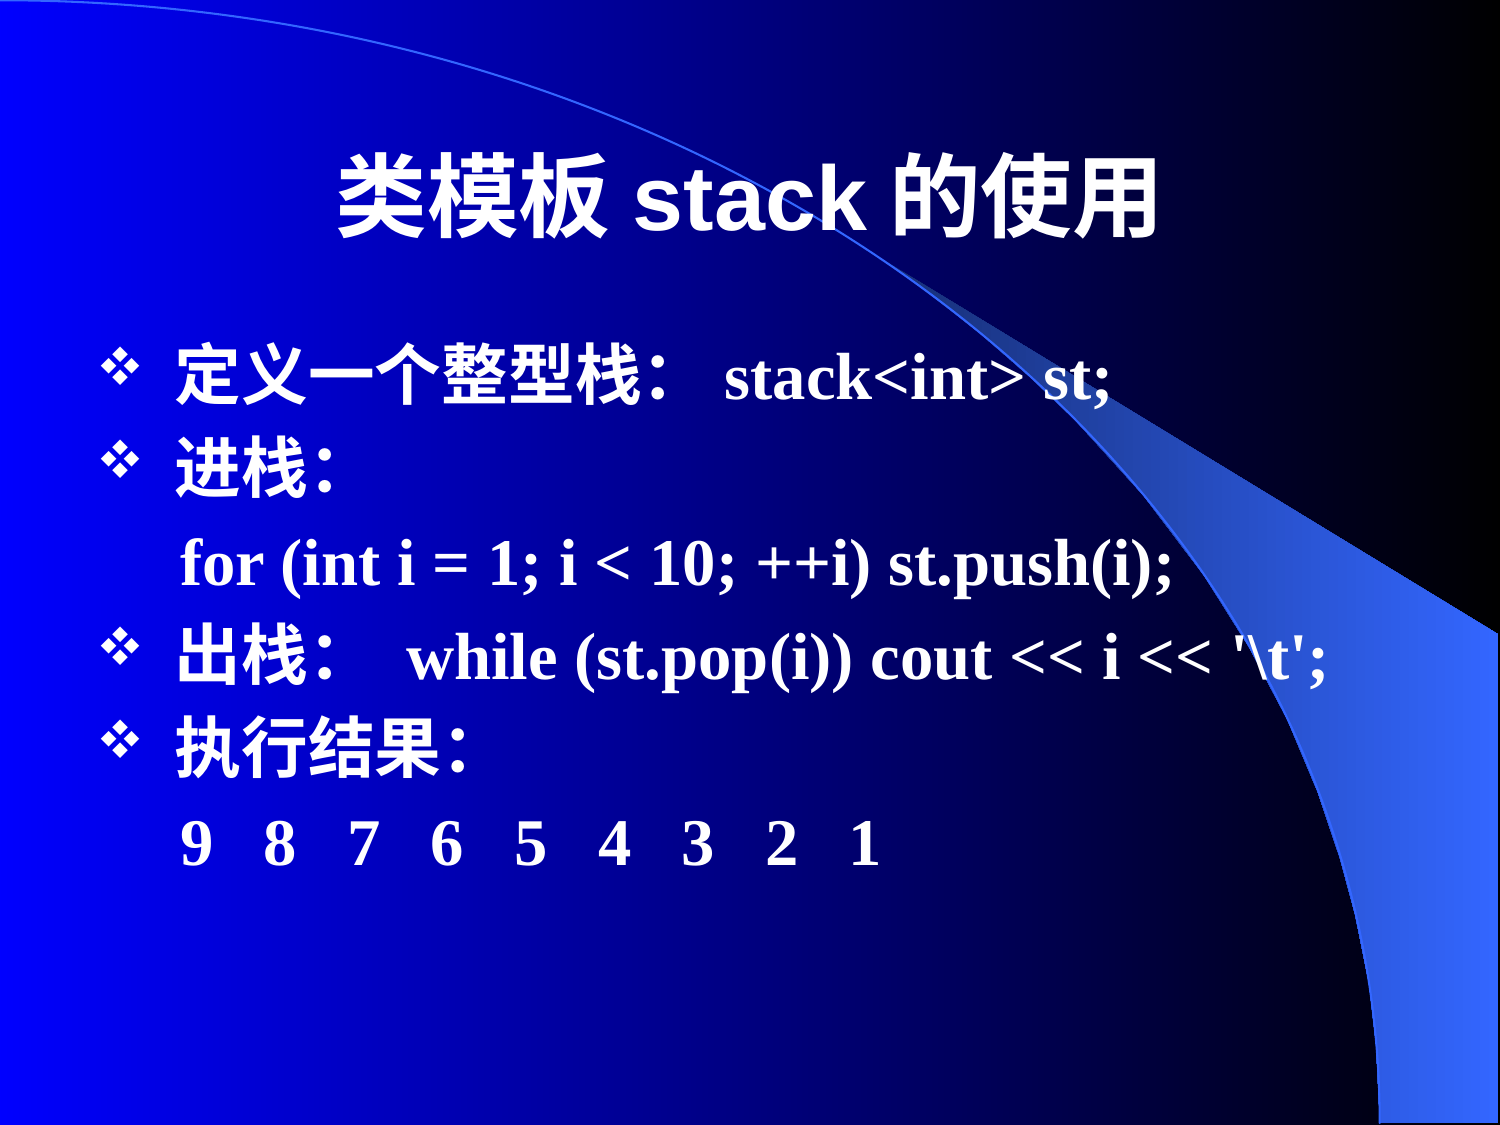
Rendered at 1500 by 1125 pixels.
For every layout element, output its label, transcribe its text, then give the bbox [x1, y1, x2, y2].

title 类模板stack的使用 [112, 99, 1388, 288]
list 定义一个整型栈：stack<int> st; 进栈： for (int i = 1; i < 10; ++i) st.push(i); 出栈： while (st.pop(i)) cout << i << '\t'; 执行结果： 9 8 7 6 5 4 3 2 1 [80, 324, 1357, 1001]
